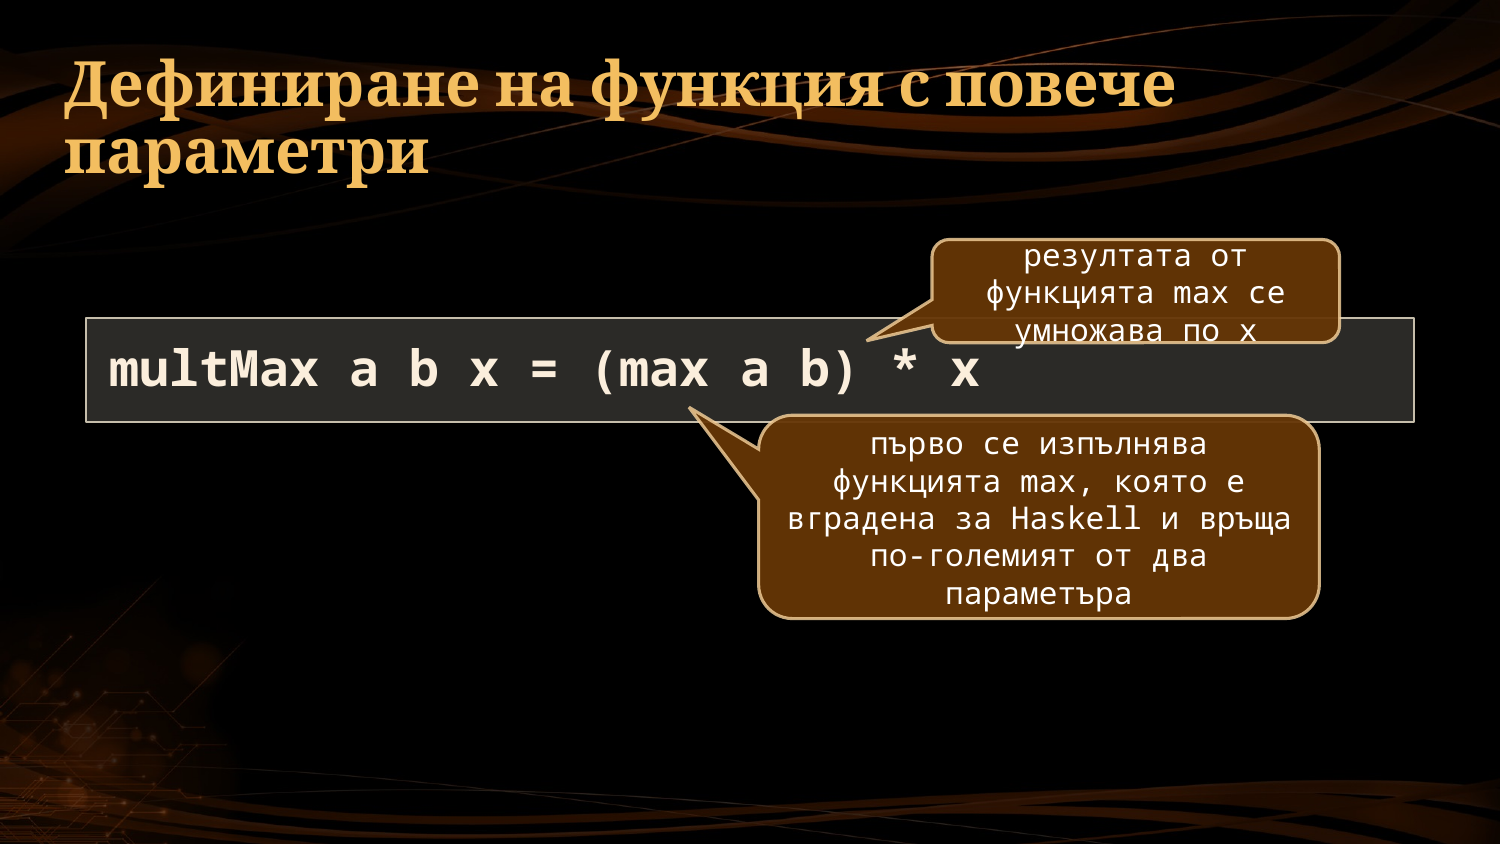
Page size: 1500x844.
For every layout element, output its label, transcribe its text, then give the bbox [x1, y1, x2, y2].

text_box резултата от функцията max се умножава по x [866, 239, 1340, 343]
text_box първо се изпълнява функцията max, която е вградена за Haskell и връща по-големият от два параметъра [688, 407, 1320, 619]
picture [0, 0, 1500, 844]
text_box multMax a b x = (max a b) * x [86, 318, 1414, 422]
title Дефиниране на функция с повече параметри [51, 72, 1449, 167]
